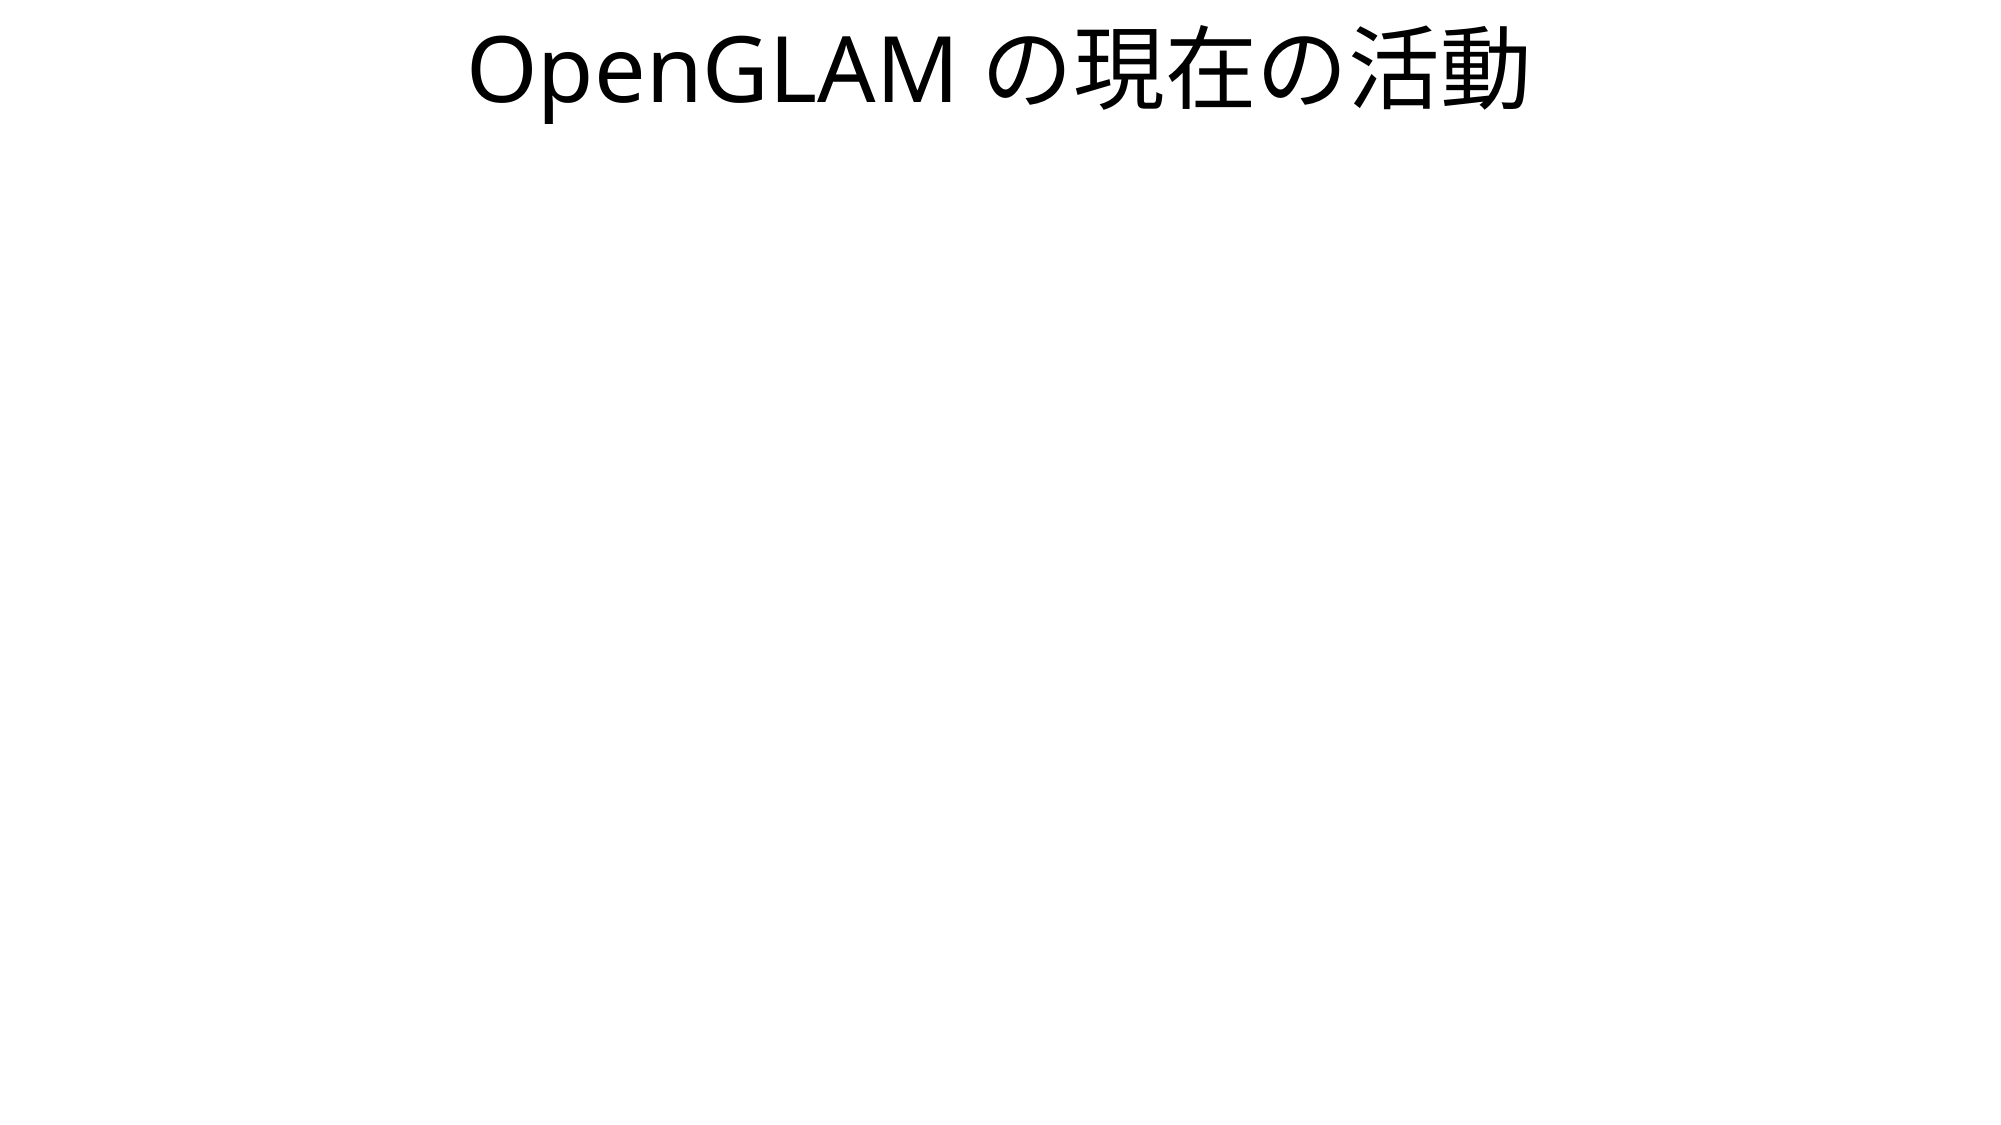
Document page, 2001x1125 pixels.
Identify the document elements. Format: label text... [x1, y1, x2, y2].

title OpenGLAMの現在の活動 [26, 14, 1972, 130]
